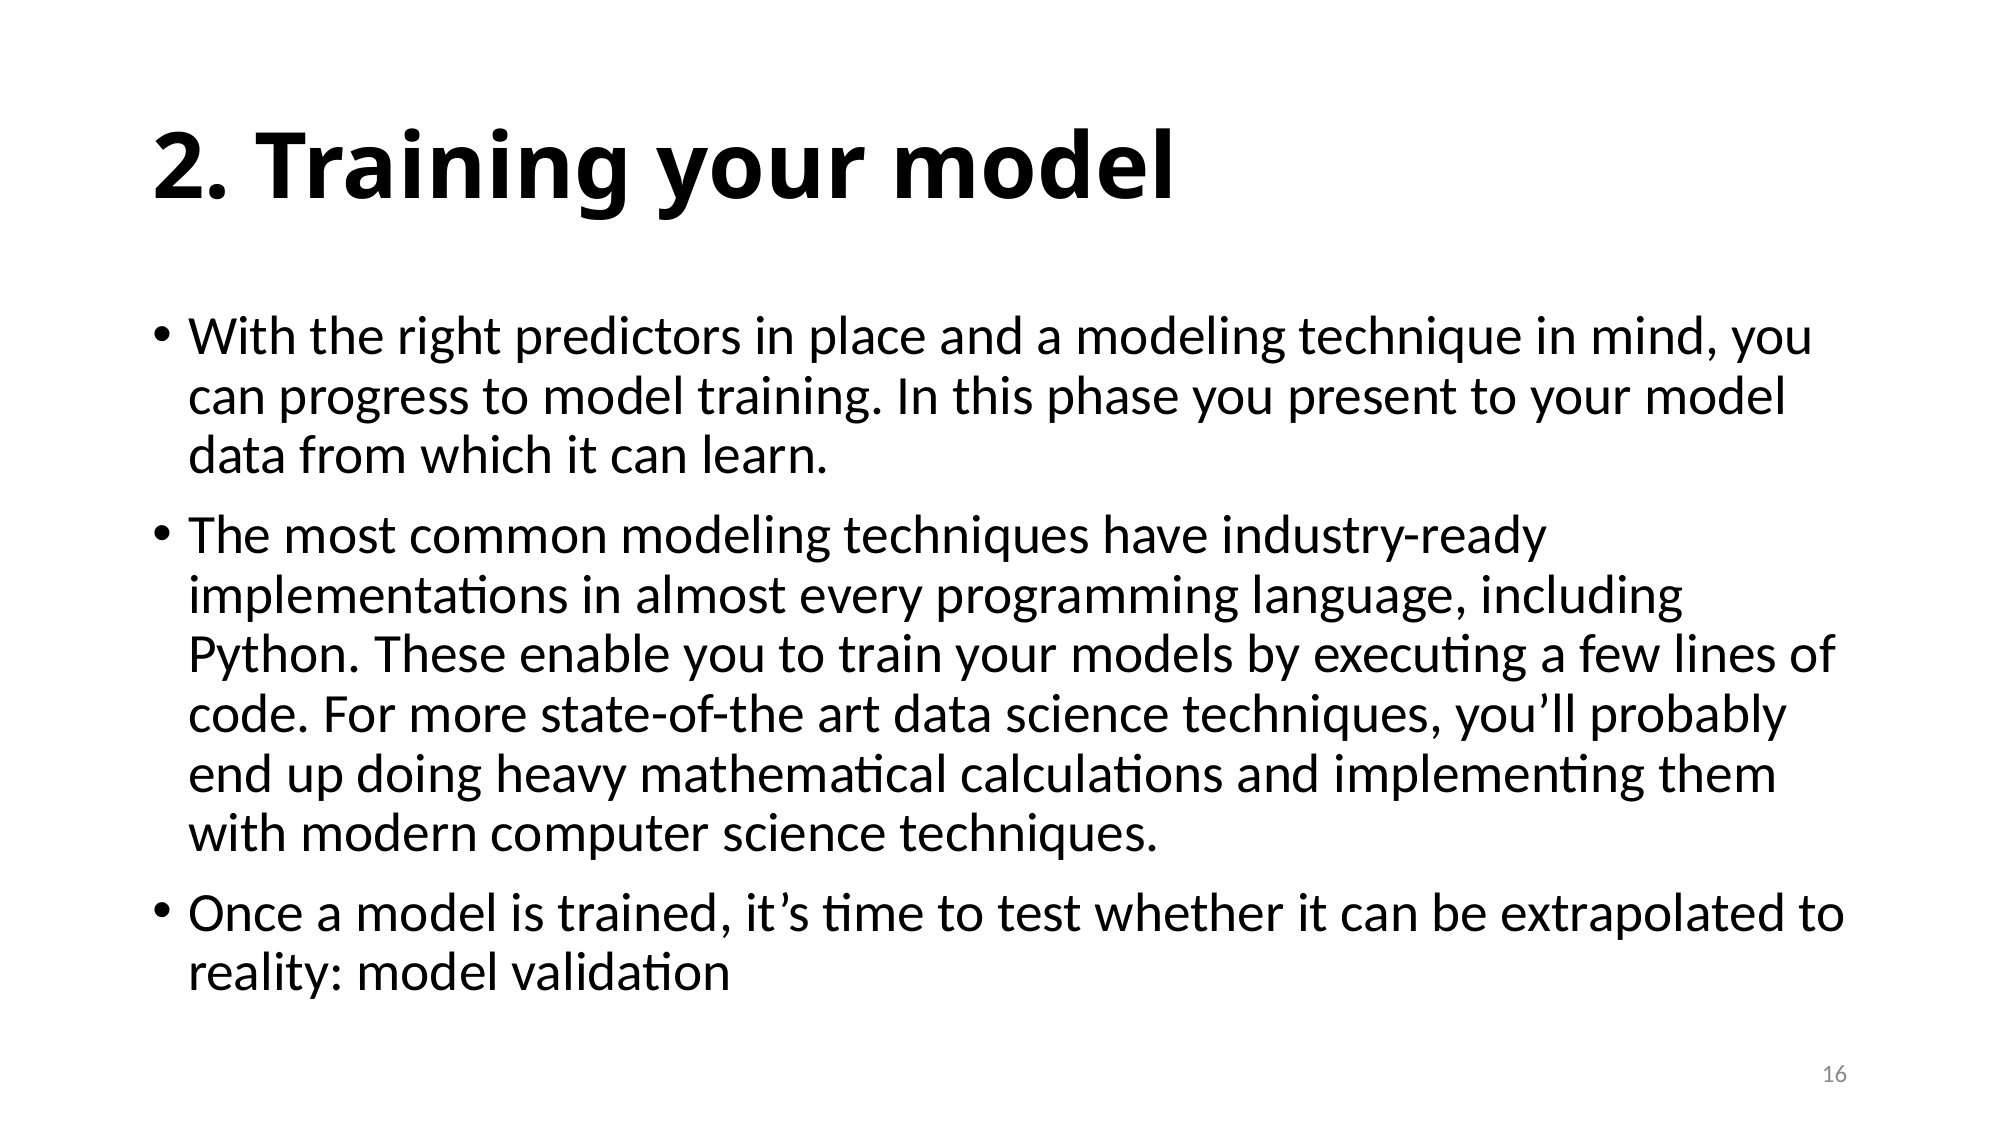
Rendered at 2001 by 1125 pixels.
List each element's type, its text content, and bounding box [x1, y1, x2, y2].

list With the right predictors in place and a modeling technique in mind, you can progress to model training. In this phase you present to your model data from which it can learn. The most common modeling techniques have industry-ready implementations in almost every programming language, including Python. These enable you to train your models by executing a few lines of code. For more state-of-the art data science techniques, you’ll probably end up doing heavy mathematical calculations and implementing them with modern computer science techniques. Once a model is trained, it’s time to test whether it can be extrapolated to reality: model validation [137, 299, 1863, 1014]
slide_number 16 [1412, 1042, 1863, 1103]
title 2. Training your model [137, 59, 1863, 278]
